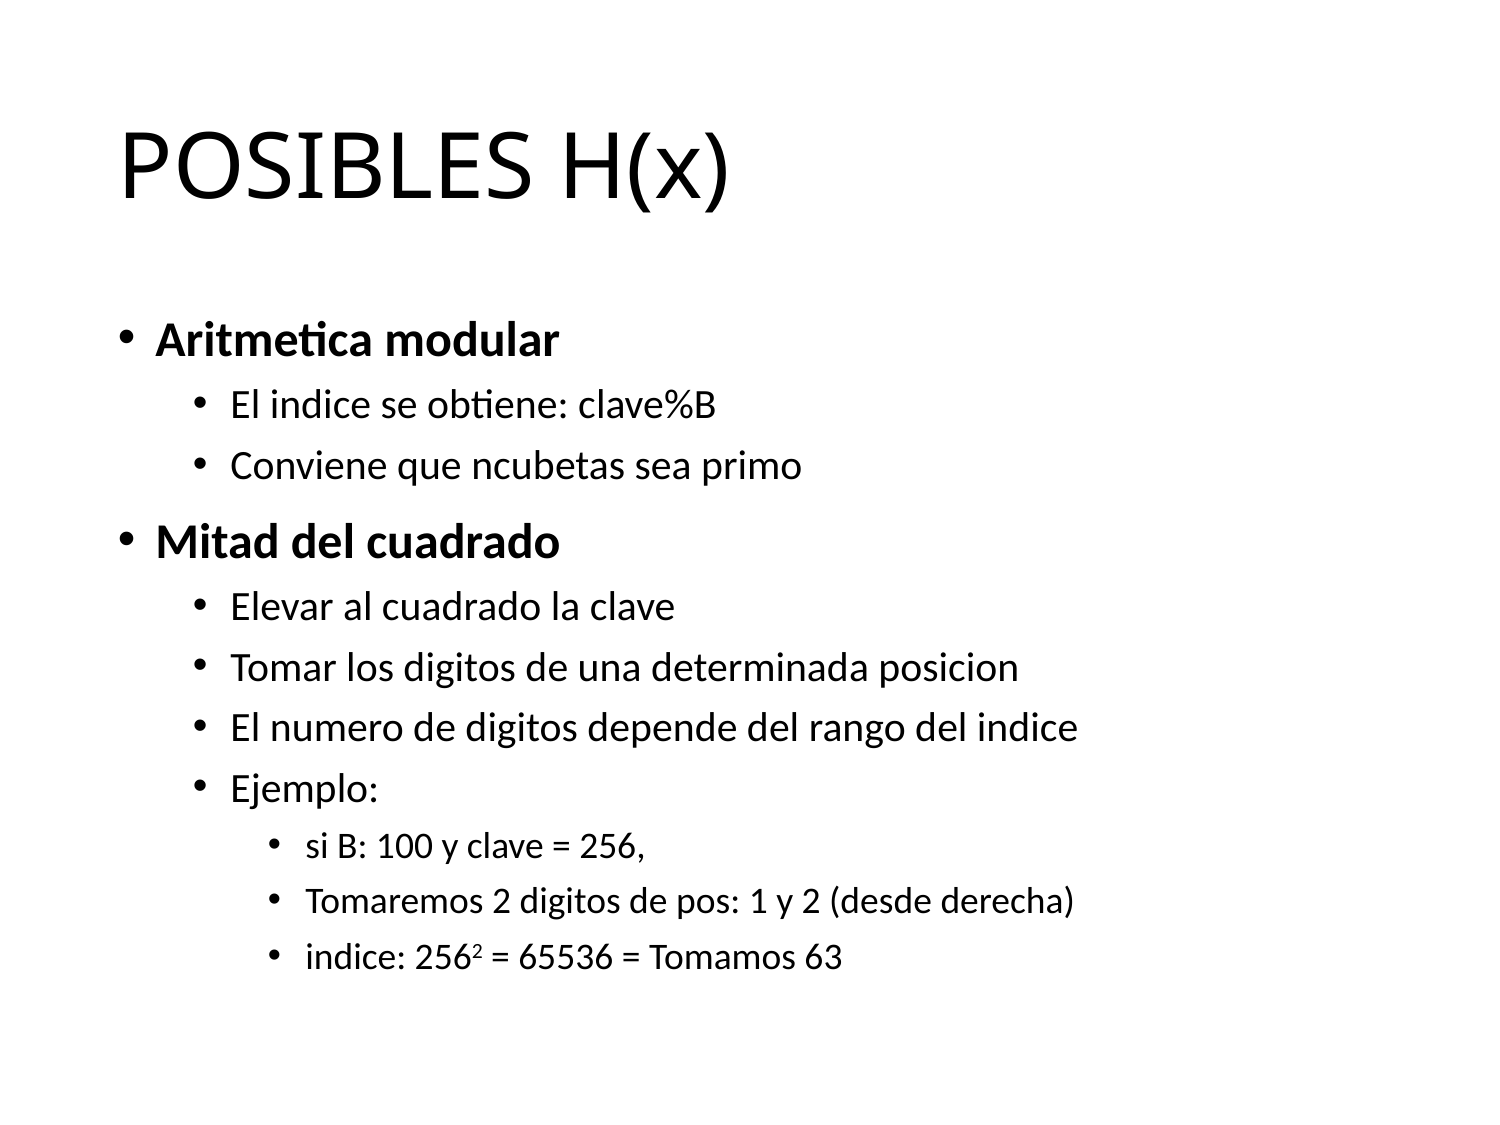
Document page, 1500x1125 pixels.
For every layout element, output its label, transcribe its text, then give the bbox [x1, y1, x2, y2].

text_box Aritmetica modular El indice se obtiene: clave%B Conviene que ncubetas sea primo Mitad del cuadrado Elevar al cuadrado la clave Tomar los digitos de una determinada posicion El numero de digitos depende del rango del indice Ejemplo: si B: 100 y clave = 256, Tomaremos 2 digitos de pos: 1 y 2 (desde derecha) indice: 2562 = 65536 = Tomamos 63 [103, 299, 1397, 1014]
title POSIBLES H(x) [103, 59, 1397, 278]
